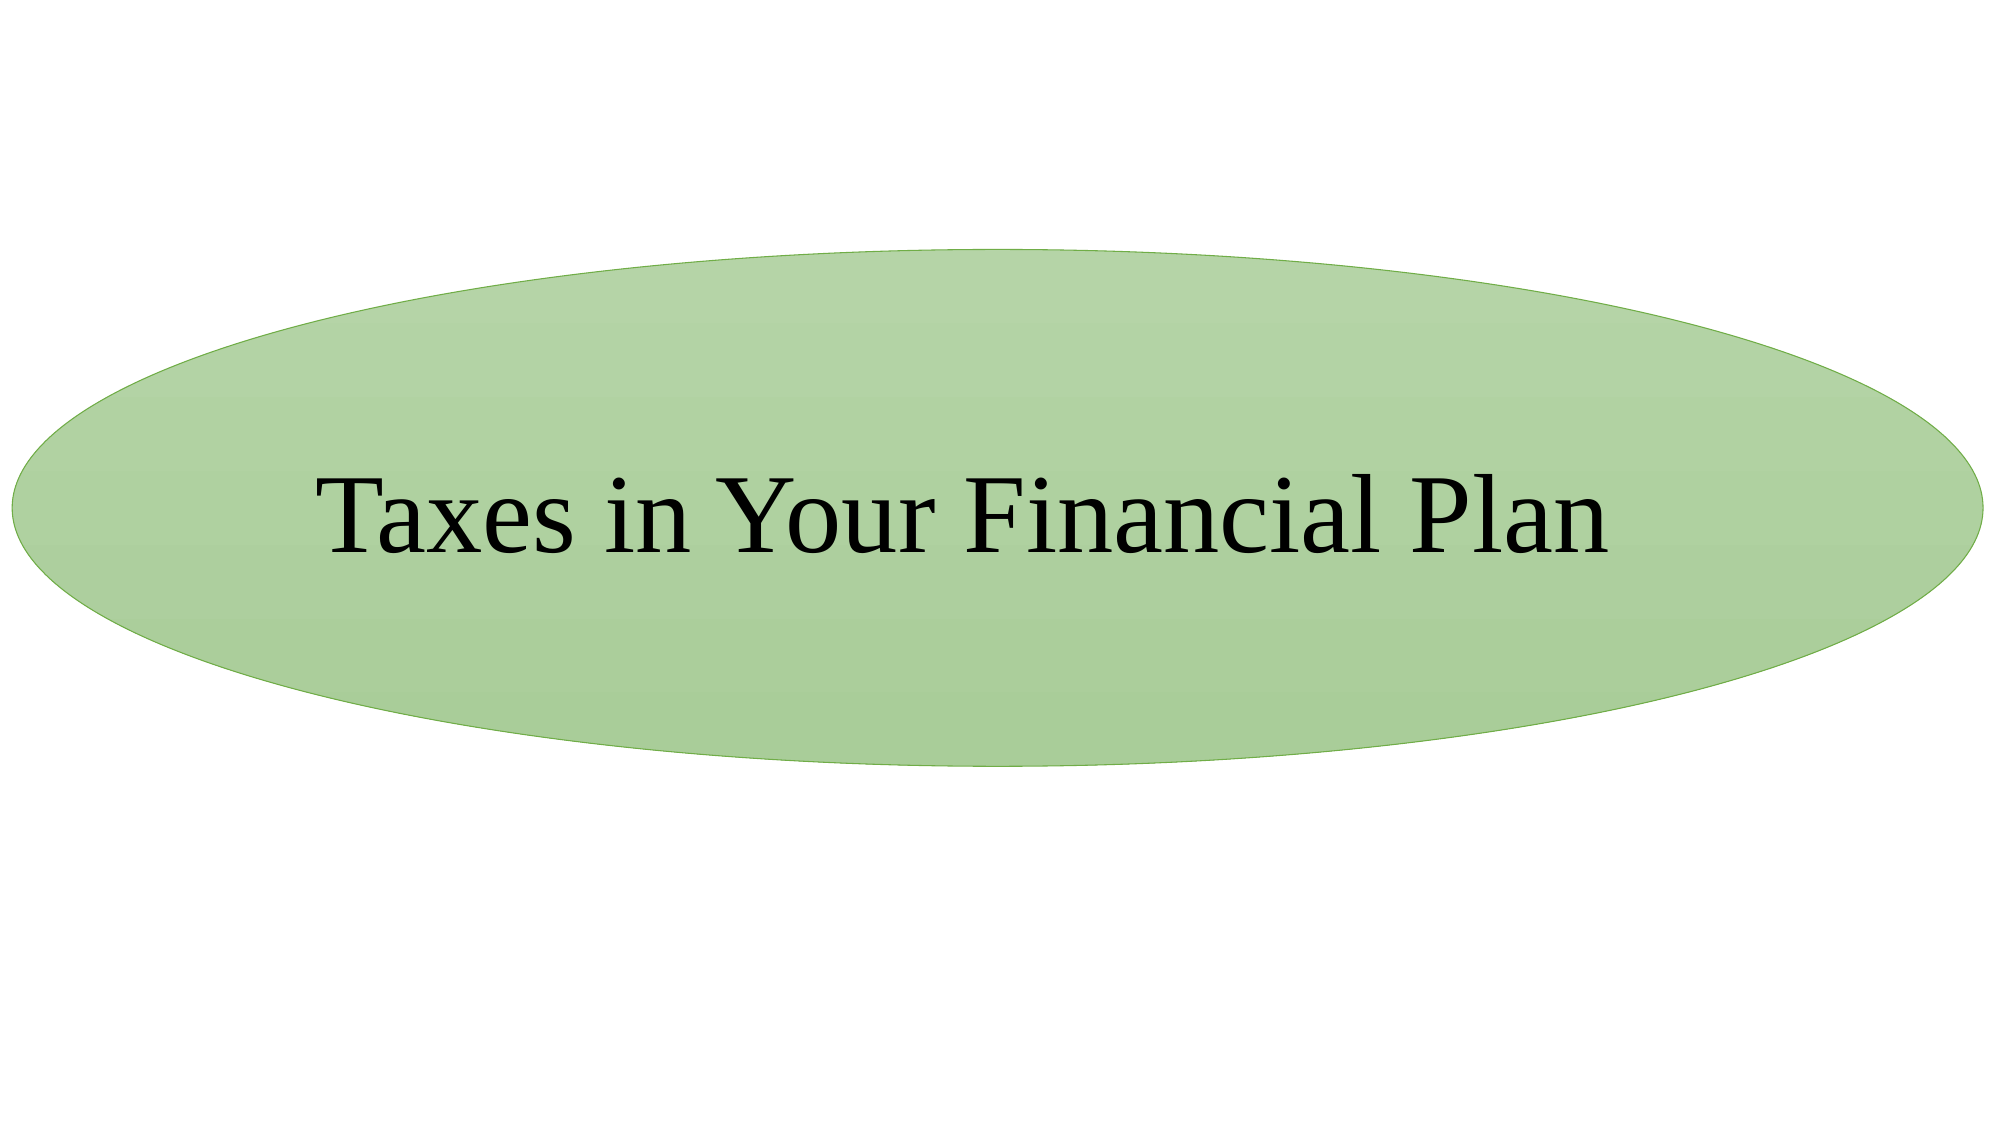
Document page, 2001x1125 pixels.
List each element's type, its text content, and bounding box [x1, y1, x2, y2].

text_box Taxes in Your Financial Plan [11, 248, 1984, 767]
